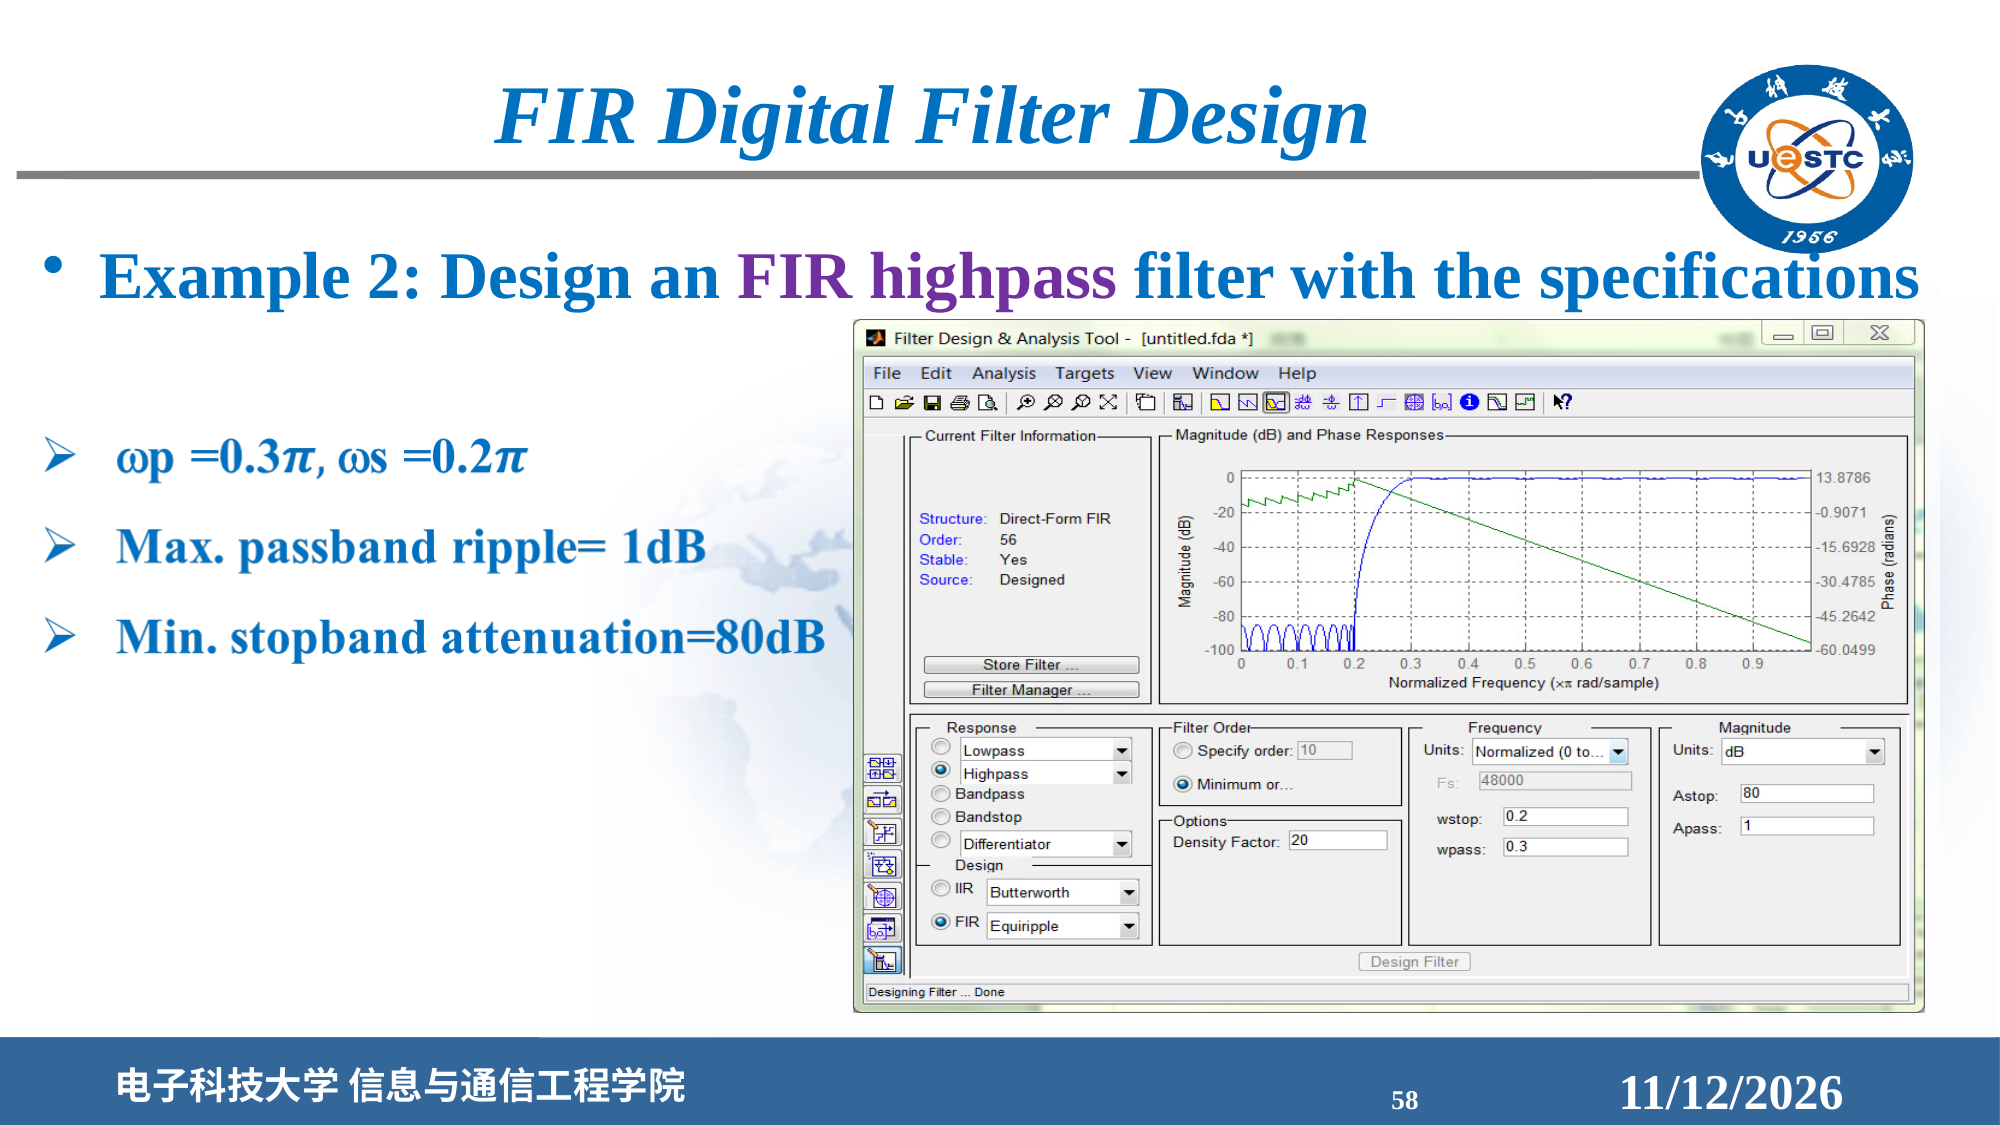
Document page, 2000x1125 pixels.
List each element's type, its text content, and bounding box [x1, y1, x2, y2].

text_box Example 2: Design an FIR highpass filter with the specifications [28, 224, 2000, 320]
text_box FIR Digital Filter Design [33, 45, 1834, 175]
text_box [0, 417, 847, 675]
picture [1678, 56, 1968, 224]
picture [483, 318, 1996, 1037]
